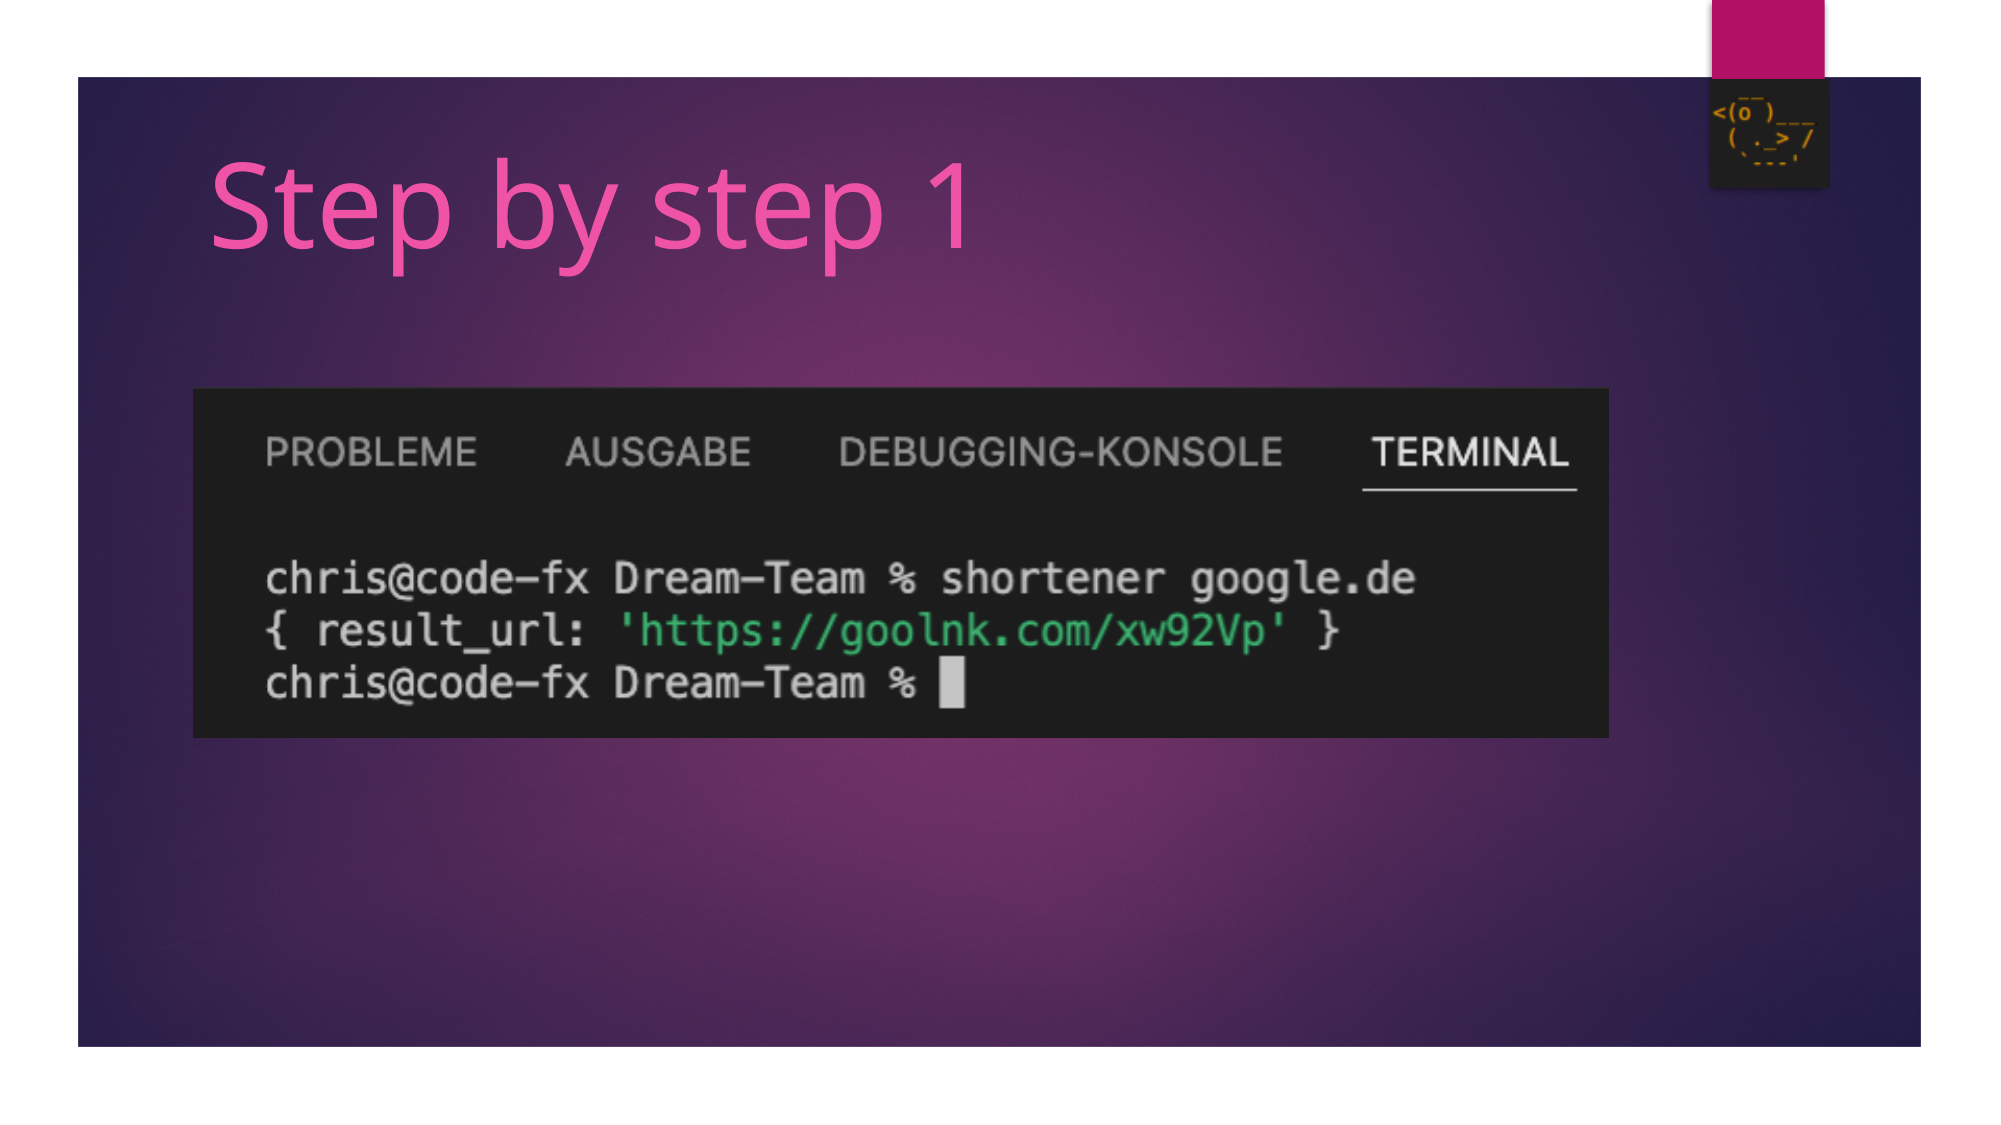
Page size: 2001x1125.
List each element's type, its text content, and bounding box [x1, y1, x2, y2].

picture [1710, 78, 1831, 188]
subtitle Step by step 1 [193, 122, 1642, 336]
picture [193, 387, 1609, 738]
